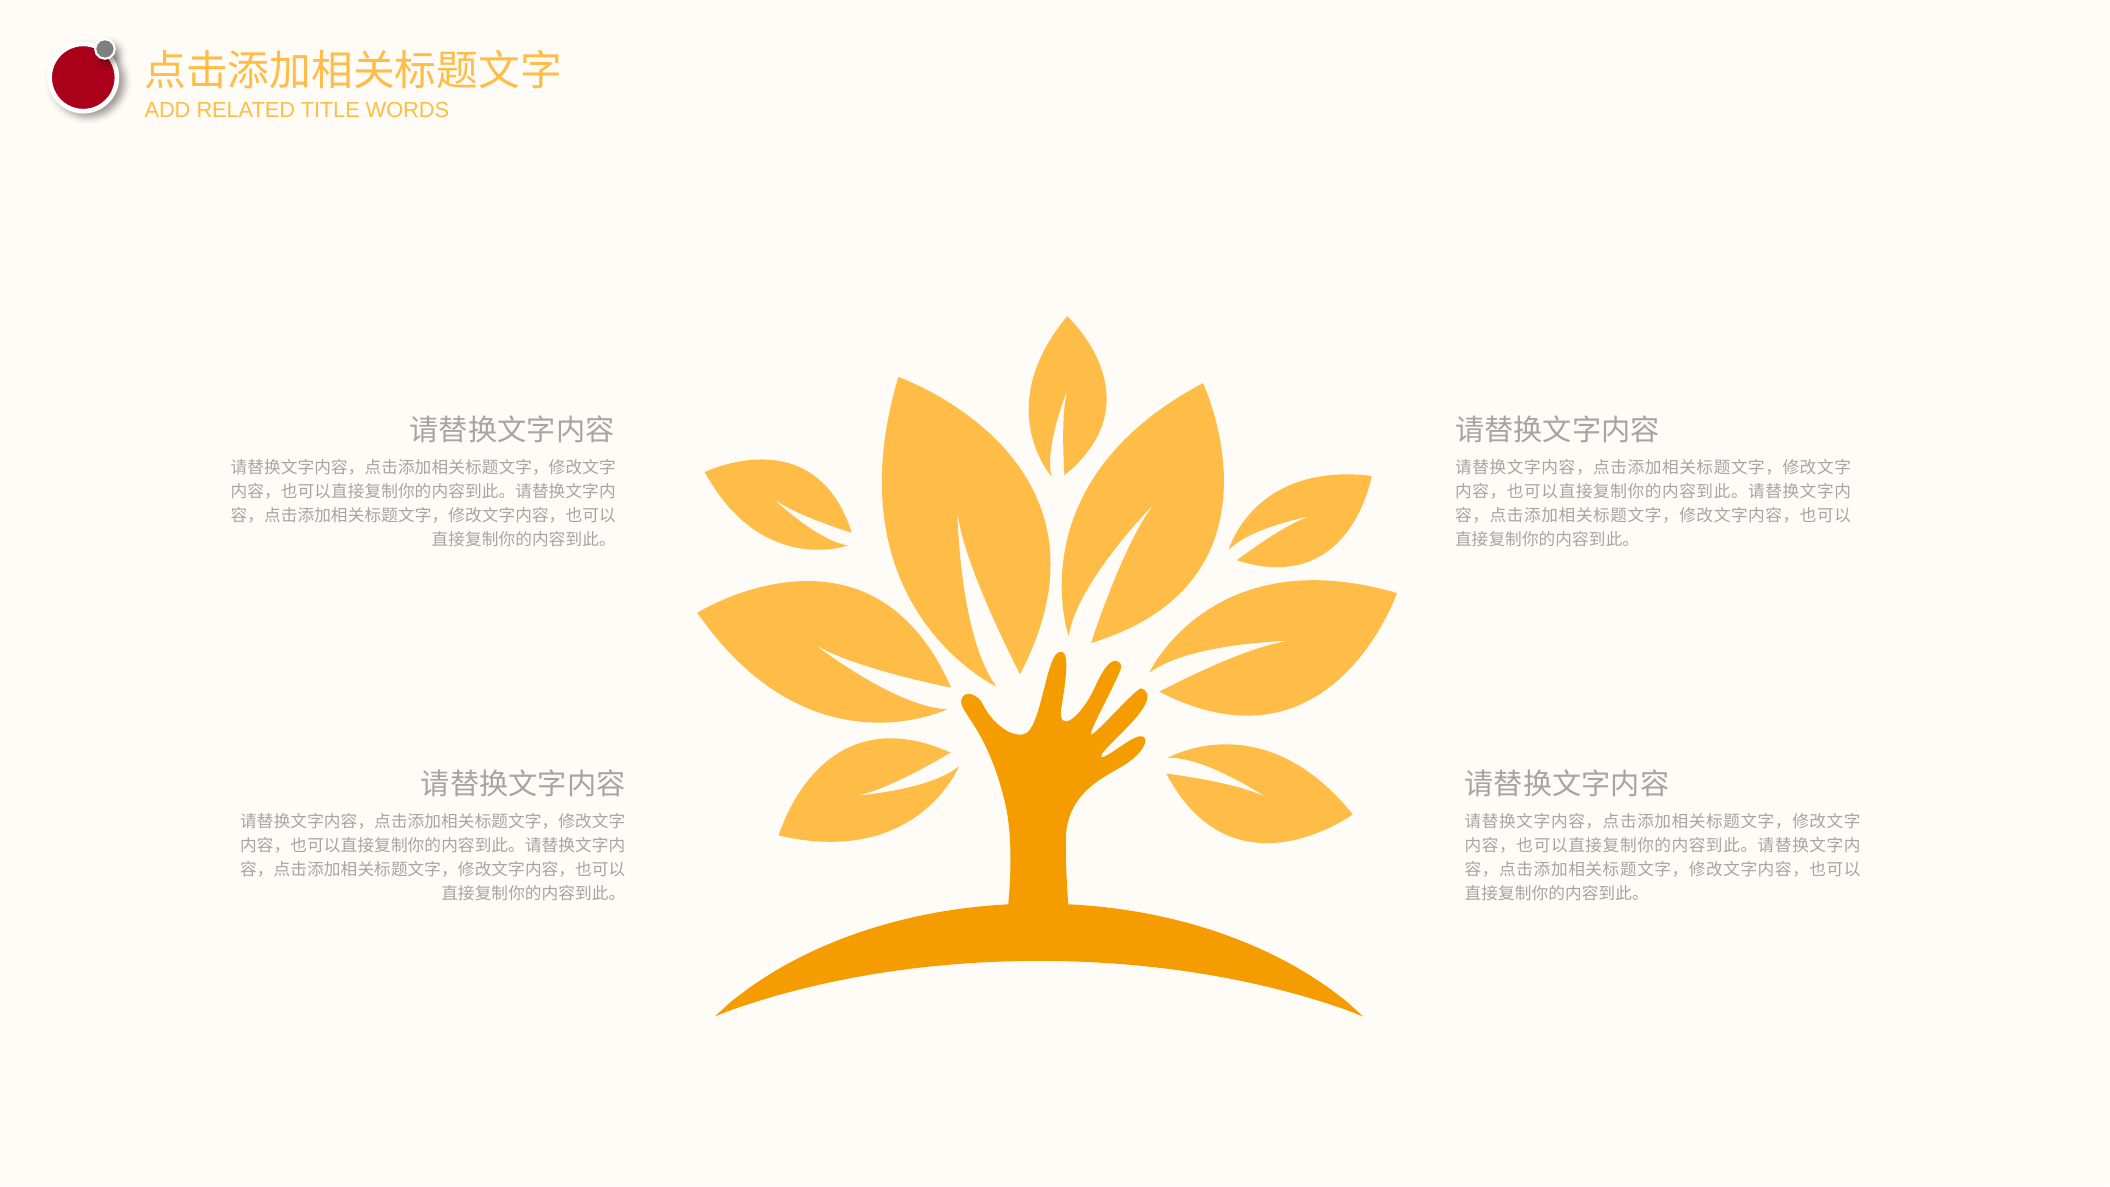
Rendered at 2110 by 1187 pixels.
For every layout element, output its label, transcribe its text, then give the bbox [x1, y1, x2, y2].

text_box 点击添加相关标题文字 [144, 43, 566, 95]
text_box [95, 39, 115, 59]
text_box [214, 750, 641, 912]
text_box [1439, 396, 1867, 558]
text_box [204, 396, 632, 558]
text_box ADD RELATED TITLE WORDS [144, 96, 457, 123]
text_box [655, 302, 1421, 1017]
text_box [49, 43, 117, 112]
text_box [1449, 750, 1876, 912]
